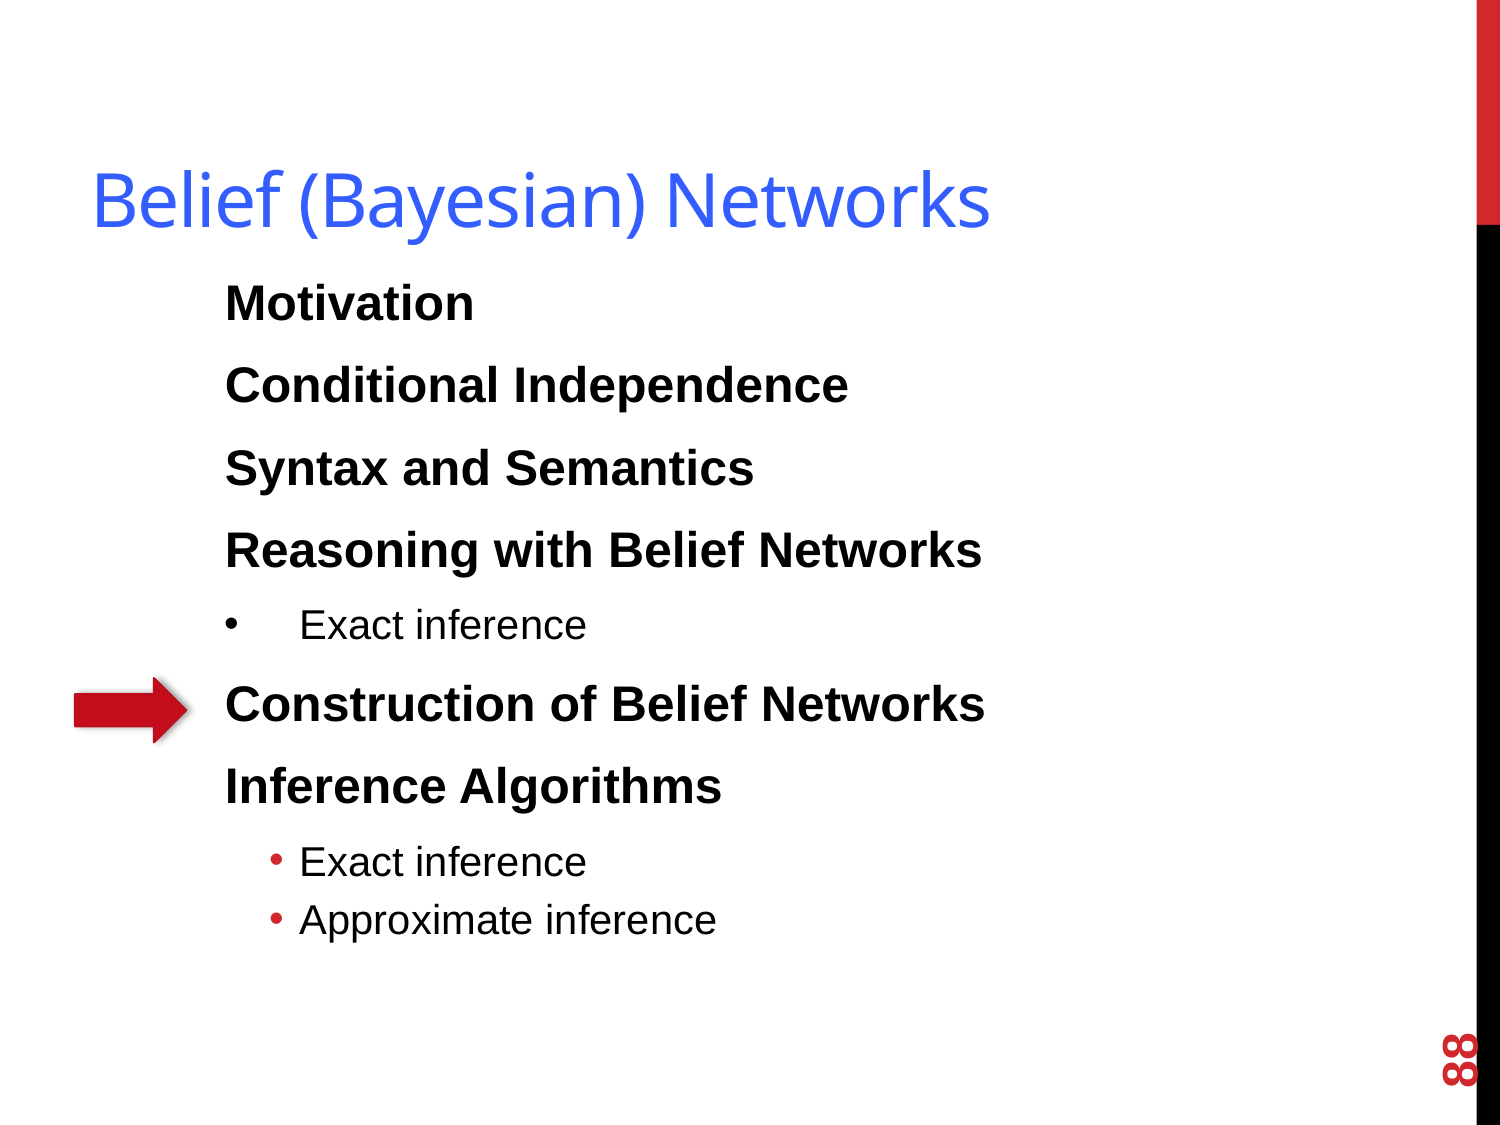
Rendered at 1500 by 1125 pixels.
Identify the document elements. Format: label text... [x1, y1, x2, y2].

title Belief (Bayesian) Networks [75, 25, 1370, 250]
list Motivation Conditional Independence Syntax and Semantics Reasoning with Belief Networks Exact inference Construction of Belief Networks Inference Algorithms Exact inference Approximate inference [209, 262, 1355, 1005]
text_box [73, 677, 187, 744]
slide_number 88 [1427, 887, 1488, 1104]
